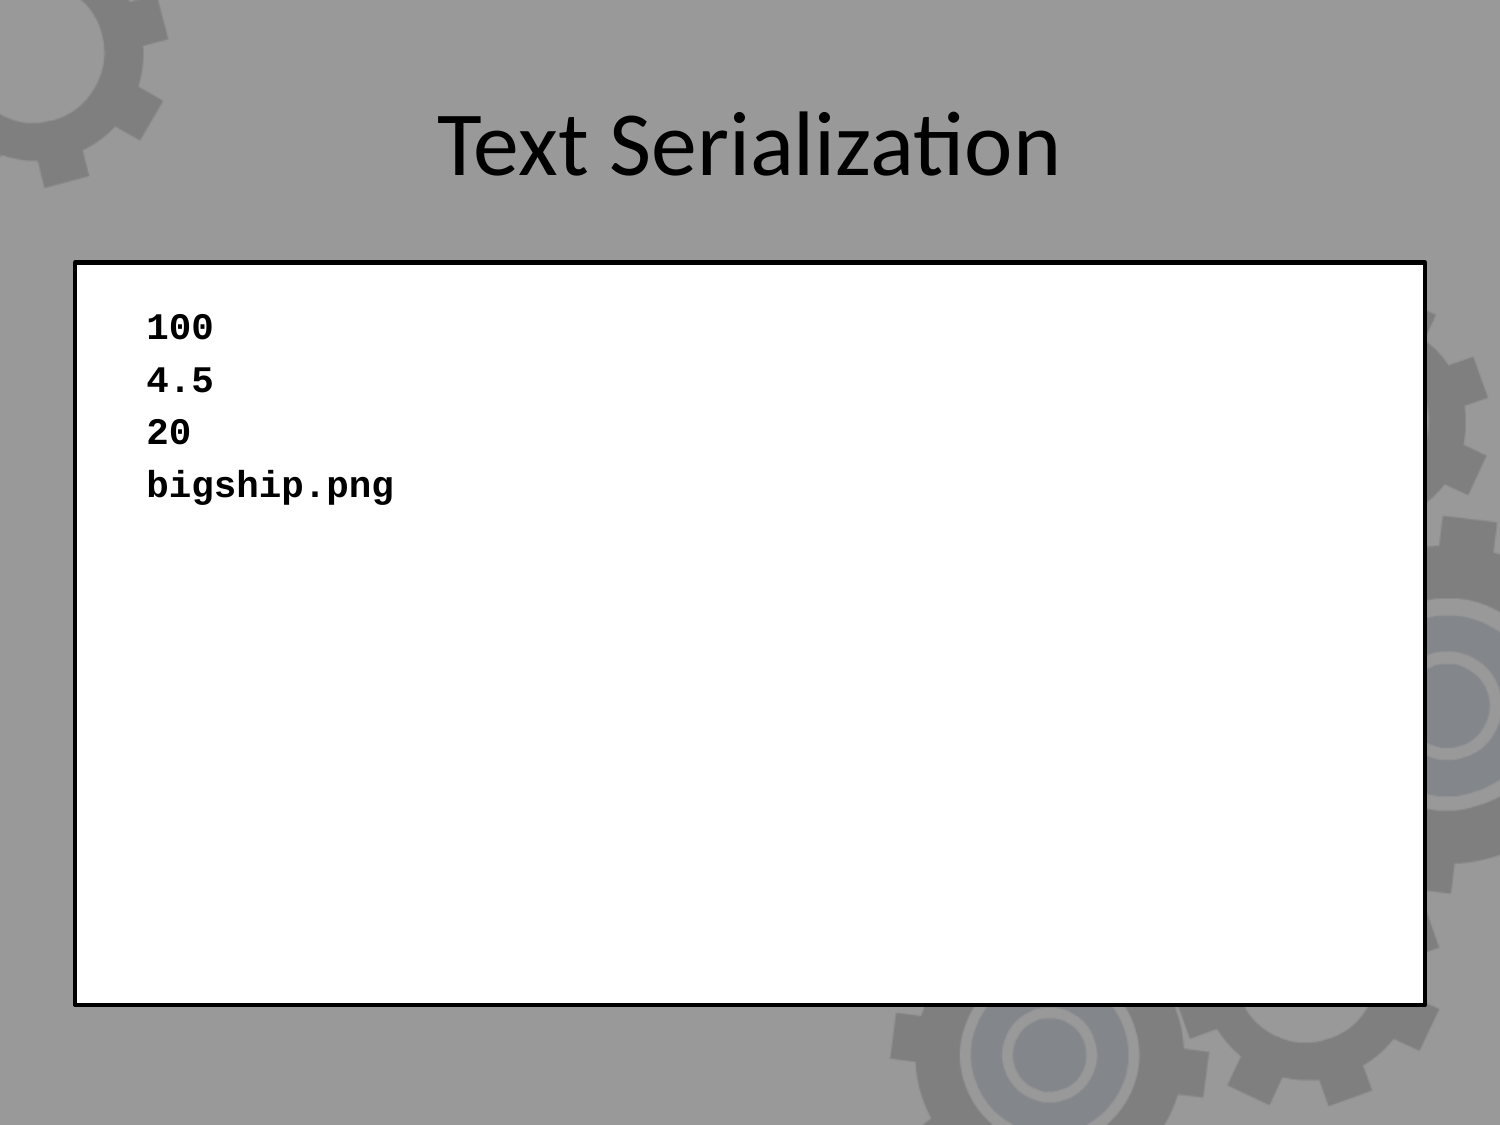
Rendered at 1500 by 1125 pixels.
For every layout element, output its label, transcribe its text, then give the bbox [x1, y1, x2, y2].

list 100 4.5 20 bigship.png [73, 260, 1427, 1007]
picture [0, 0, 1500, 1125]
title Text Serialization [75, 45, 1425, 233]
